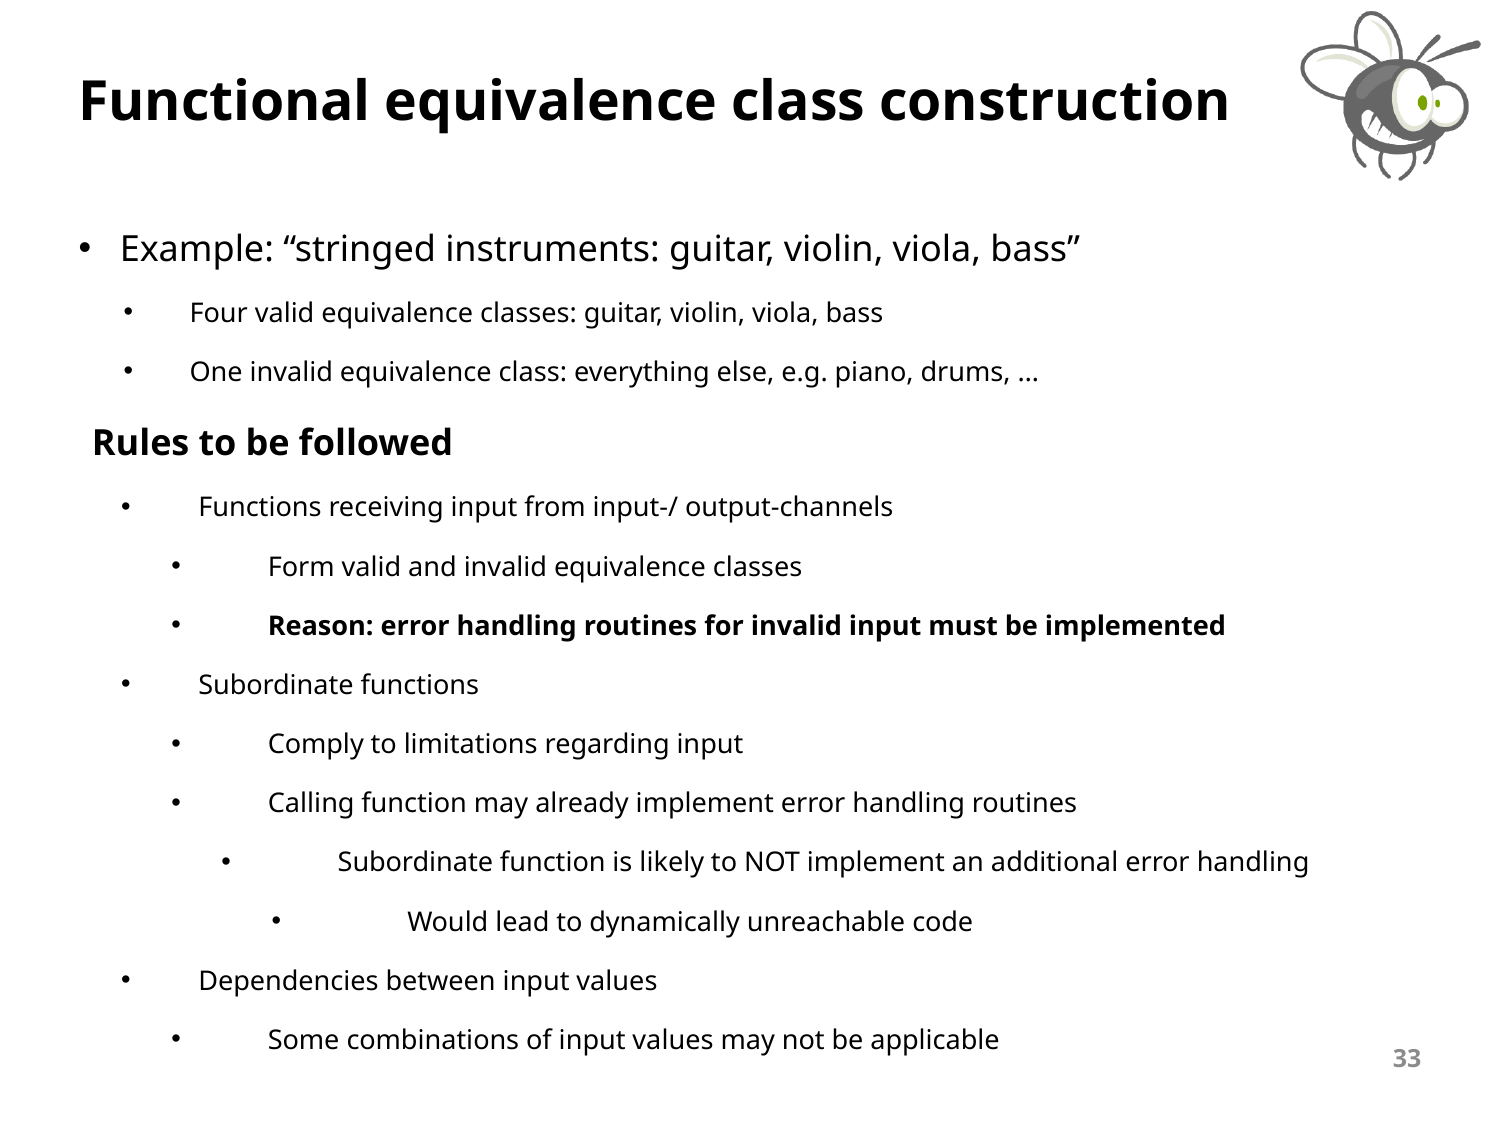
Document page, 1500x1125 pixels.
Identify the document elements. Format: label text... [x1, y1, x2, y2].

slide_number 33 [1275, 1029, 1437, 1090]
title Functional equivalence class construction [63, 43, 1437, 161]
picture [1291, 1, 1488, 187]
list Example: “stringed instruments: guitar, violin, viola, bass” Four valid equivalence classes: guitar, violin, viola, bass One invalid equivalence class: everything else, e.g. piano, drums, … Rules to be followed Functions receiving input from input-/ output-channels Form valid and invalid equivalence classes Reason: error handling routines for invalid input must be implemented Subordinate functions Comply to limitations regarding input Calling function may already implement error handling routines Subordinate function is likely to NOT implement an additional error handling Would lead to dynamically unreachable code Dependencies between input values Some combinations of input values may not be applicable [63, 191, 1437, 1068]
